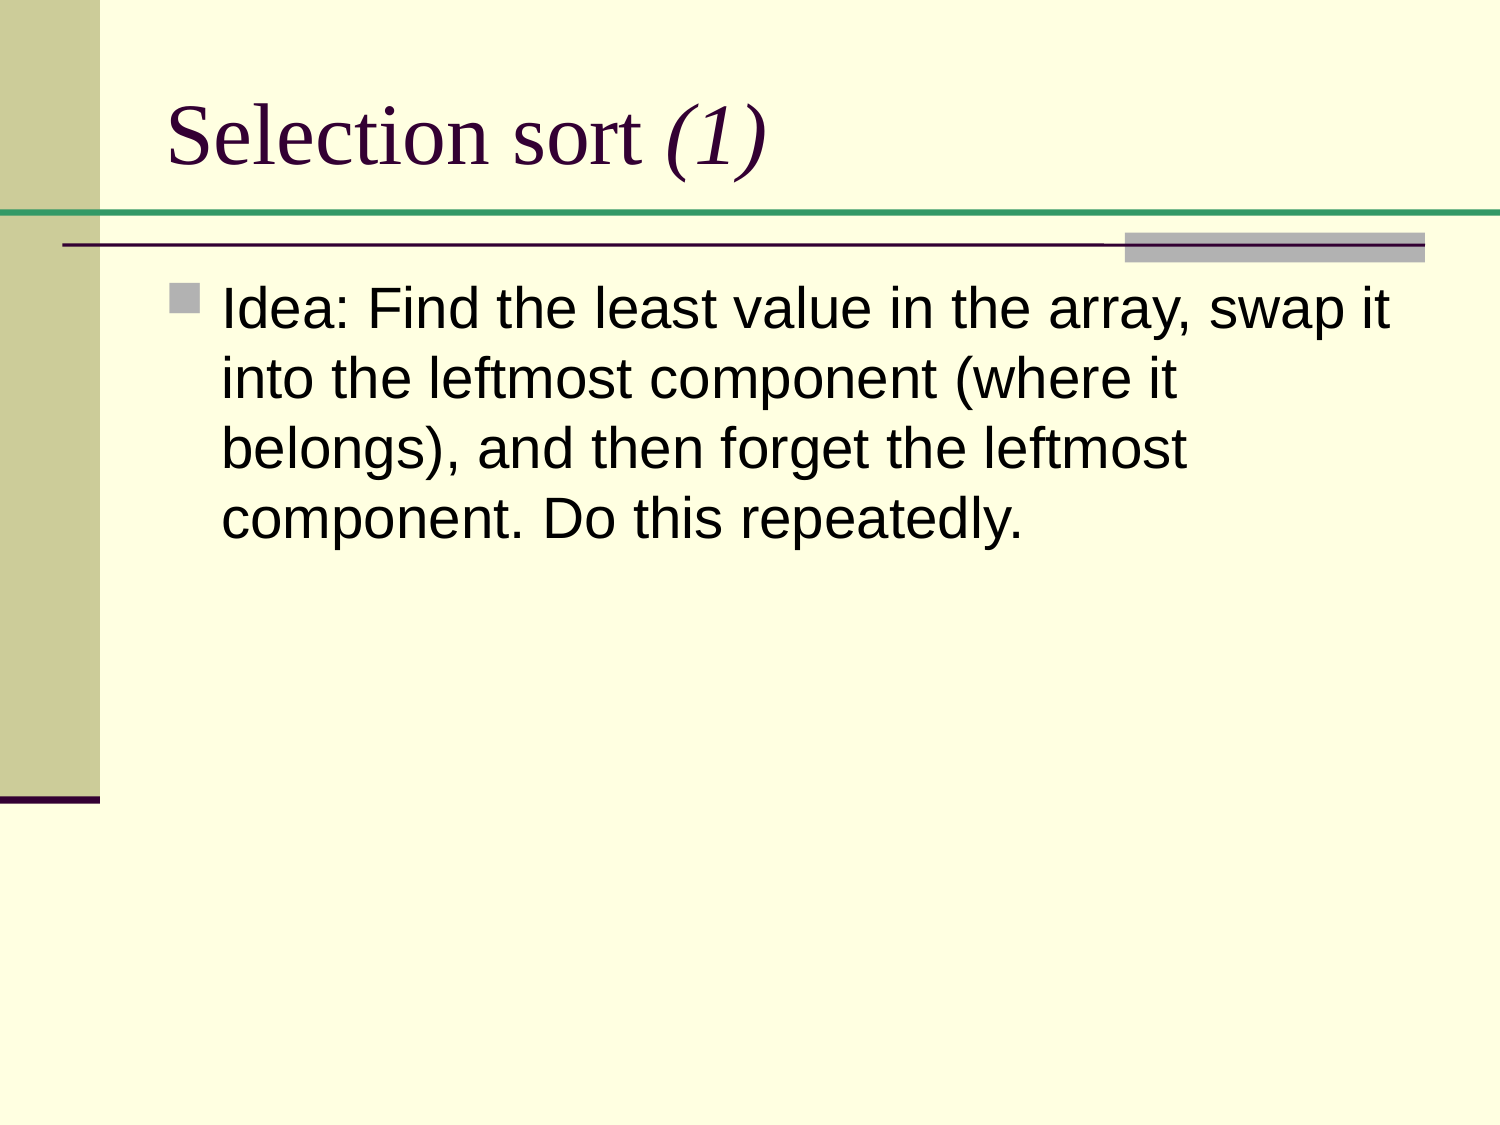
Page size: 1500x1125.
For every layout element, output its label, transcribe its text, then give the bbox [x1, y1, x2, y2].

list Idea: Find the least value in the array, swap it into the leftmost component (where it belongs), and then forget the leftmost component. Do this repeatedly. [150, 262, 1425, 1006]
title Selection sort (1) [150, 45, 1425, 212]
